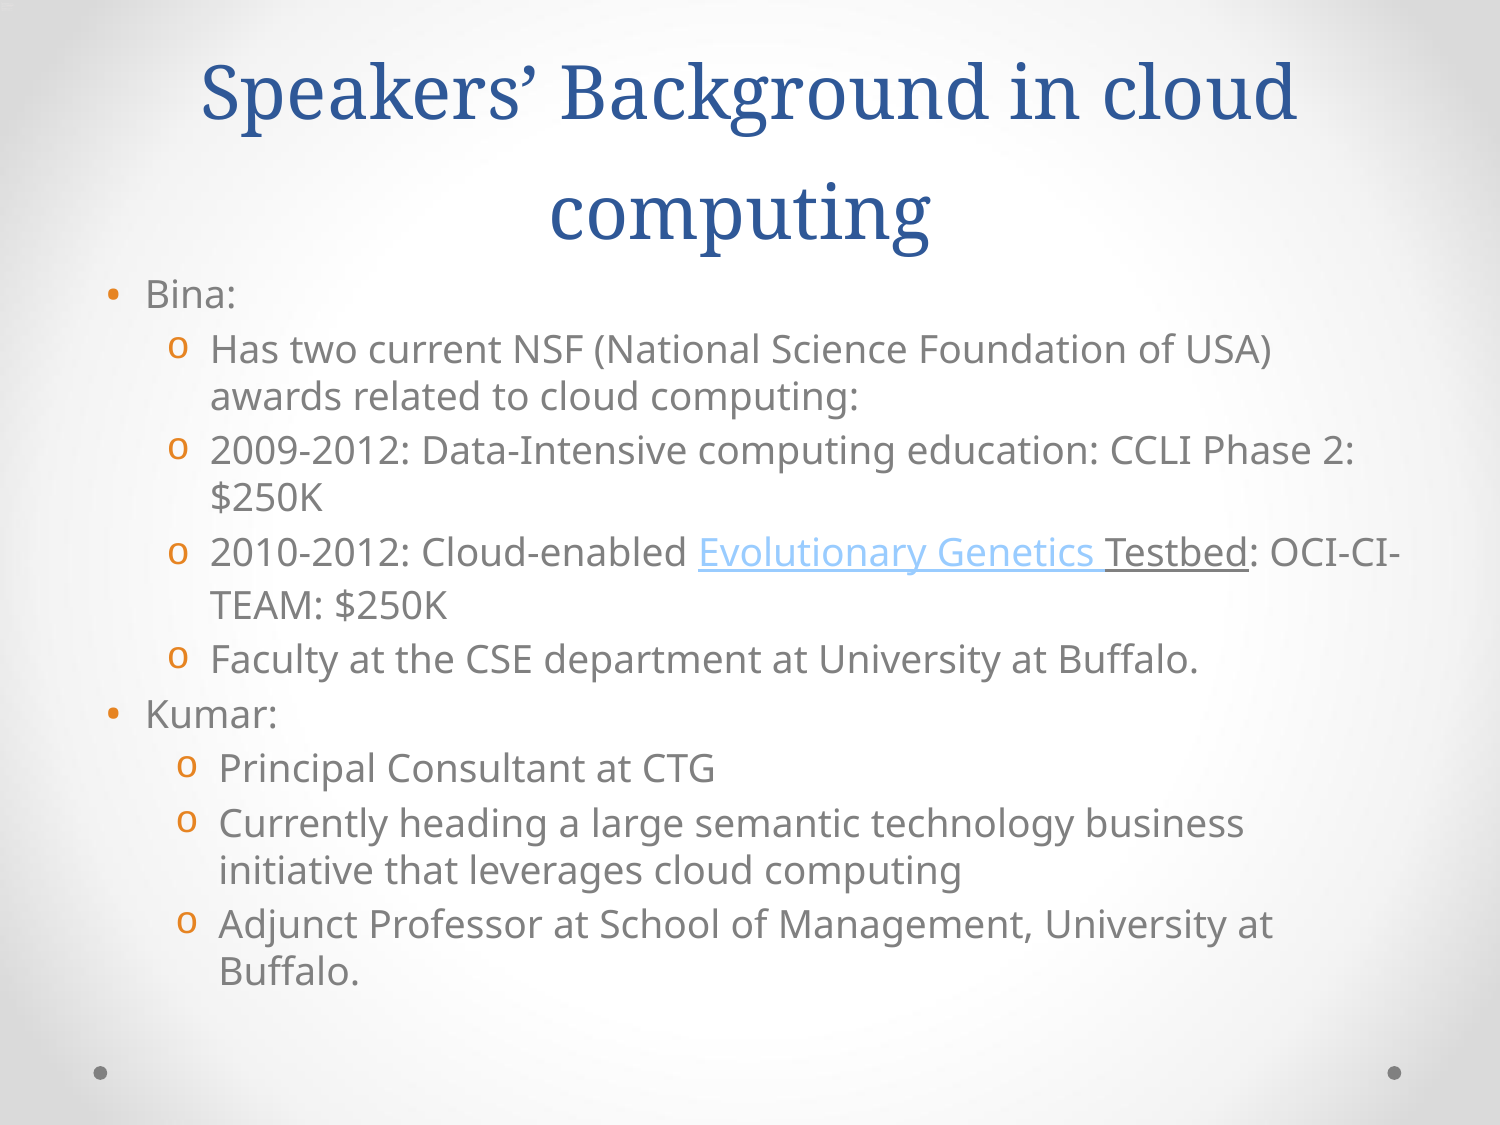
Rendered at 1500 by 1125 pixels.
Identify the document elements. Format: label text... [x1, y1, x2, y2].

picture [0, 0, 1500, 1125]
title Speakers’ Background in cloud computing [75, 0, 1425, 262]
list Bina: Has two current NSF (National Science Foundation of USA) awards related to cloud computing: 2009-2012: Data-Intensive computing education: CCLI Phase 2: $250K 2010-2012: Cloud-enabled Evolutionary Genetics Testbed: OCI-CI-TEAM: $250K Faculty at the CSE department at University at Buffalo. Kumar: Principal Consultant at CTG Currently heading a large semantic technology business initiative that leverages cloud computing Adjunct Professor at School of Management, University at Buffalo. [75, 262, 1425, 1005]
